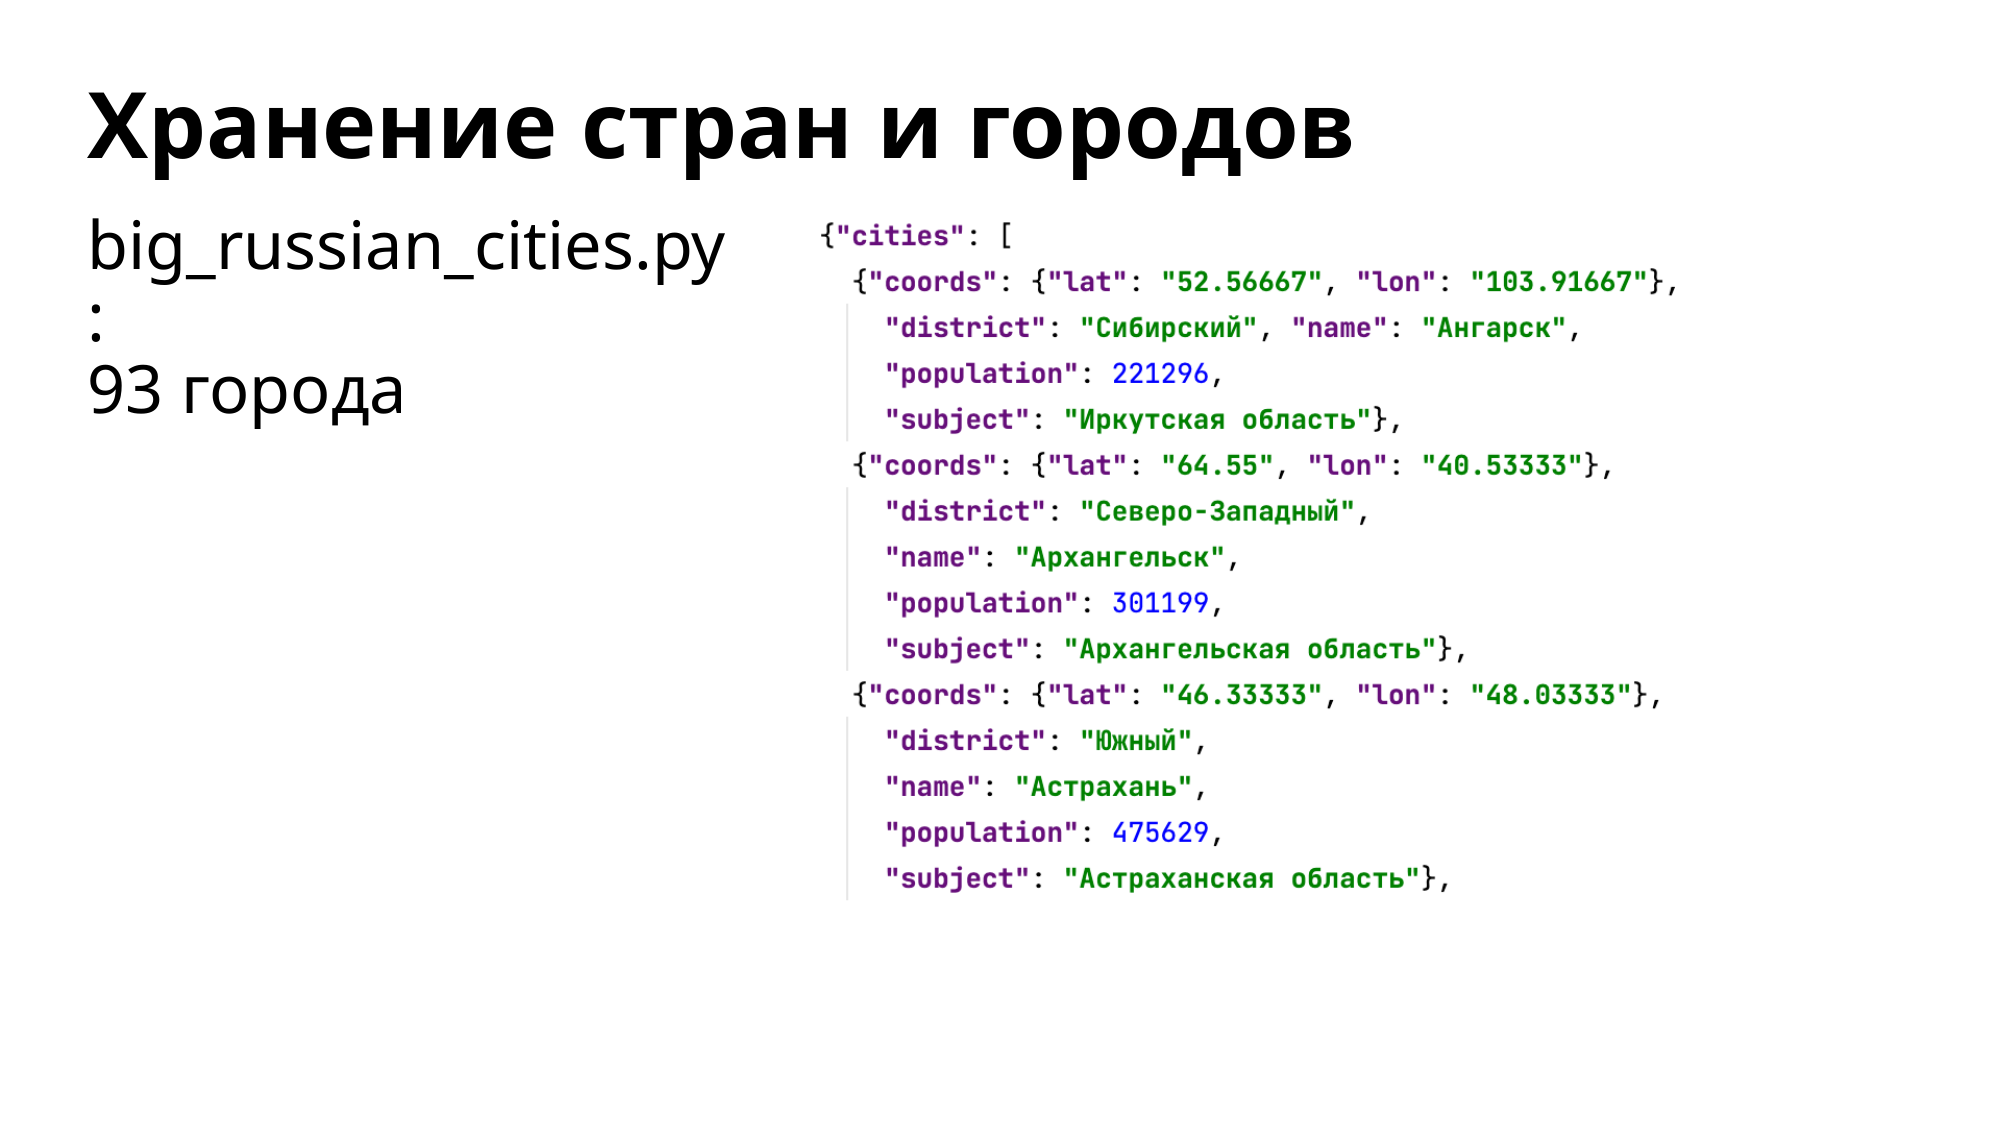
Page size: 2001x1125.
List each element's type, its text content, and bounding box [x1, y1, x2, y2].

picture [816, 214, 1701, 906]
title Хранение стран и городов [72, 71, 1806, 203]
text_box big_russian_cities.py: 93 города [72, 204, 743, 489]
